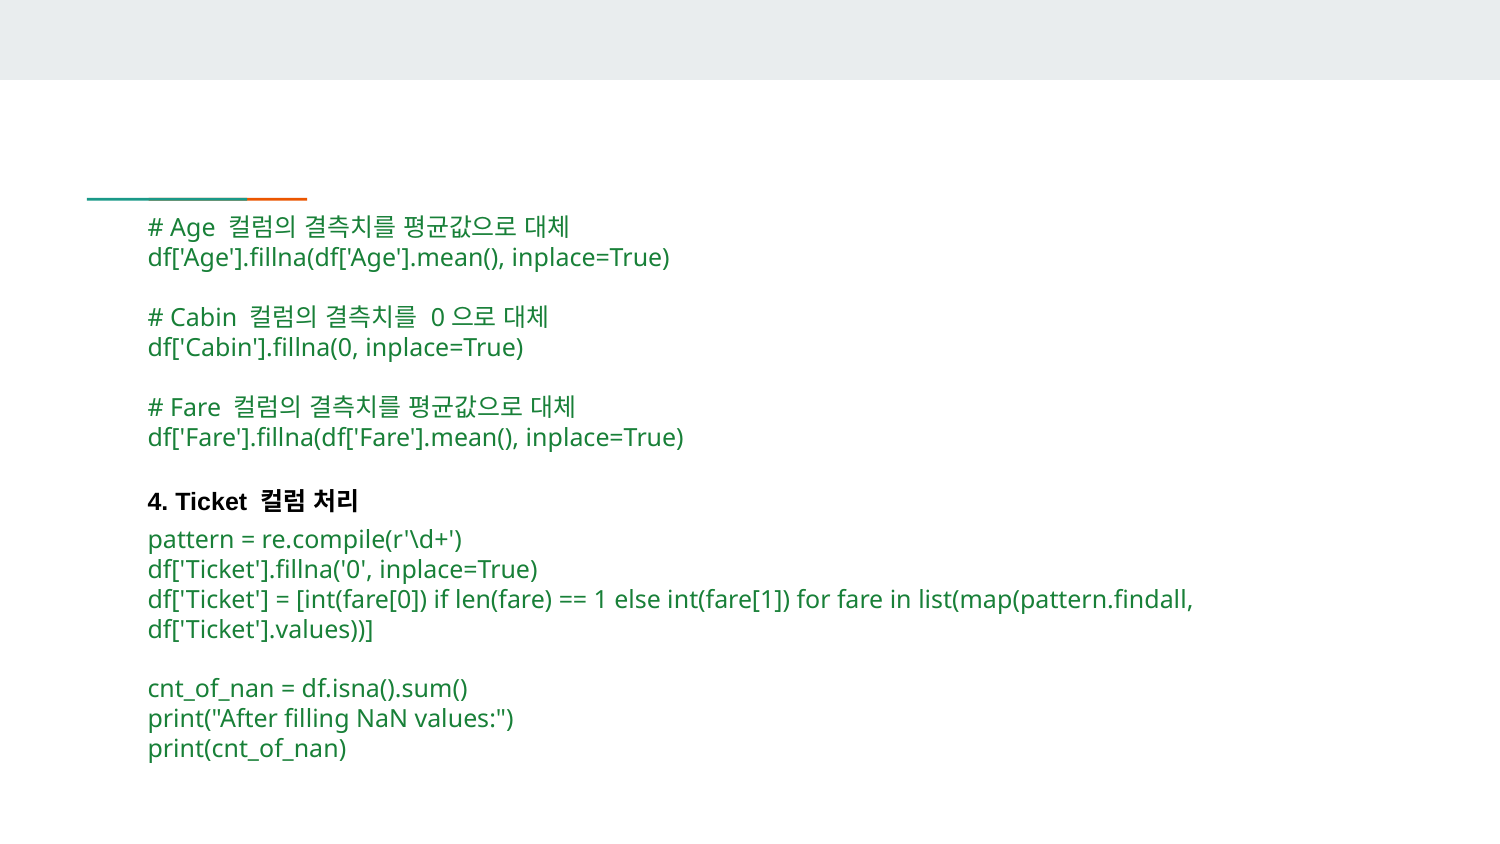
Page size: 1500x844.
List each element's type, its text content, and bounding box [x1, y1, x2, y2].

text_box # Age 컬럼의 결측치를 평균값으로 대체 df['Age'].fillna(df['Age'].mean(), inplace=True) # Cabin 컬럼의 결측치를 0으로 대체 df['Cabin'].fillna(0, inplace=True) # Fare 컬럼의 결측치를 평균값으로 대체 df['Fare'].fillna(df['Fare'].mean(), inplace=True) 4. Ticket 컬럼 처리 pattern = re.compile(r'\d+') df['Ticket'].fillna('0', inplace=True) df['Ticket'] = [int(fare[0]) if len(fare) == 1 else int(fare[1]) for fare in list(map(pattern.findall, df['Ticket'].values))] cnt_of_nan = df.isna().sum() print("After filling NaN values:") print(cnt_of_nan) [132, 196, 1358, 778]
